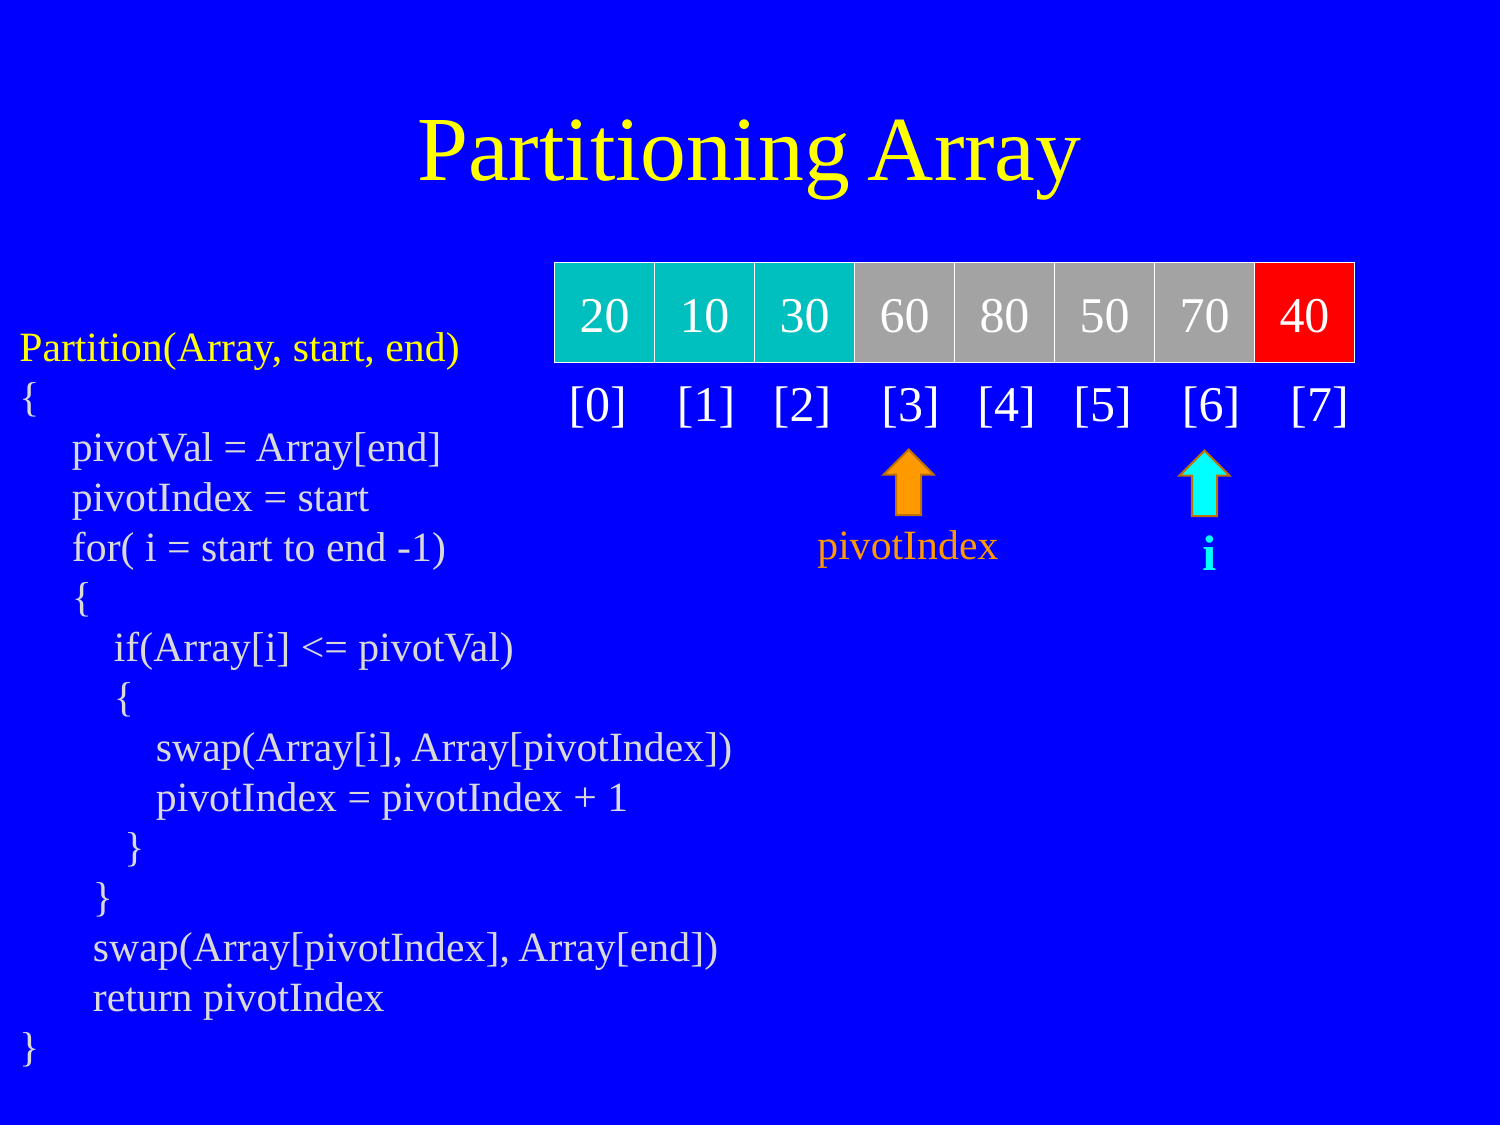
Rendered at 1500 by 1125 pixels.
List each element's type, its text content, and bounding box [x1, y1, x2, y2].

text_box Partition(Array, start, end) { pivotVal = Array[end] pivotIndex = start for( i = start to end -1) { if(Array[i] <= pivotVal) { swap(Array[i], Array[pivotIndex]) pivotIndex = pivotIndex + 1 } } swap(Array[pivotIndex], Array[end]) return pivotIndex } [4, 312, 1171, 1078]
text_box 50 [1054, 262, 1154, 363]
text_box 40 [1254, 262, 1355, 363]
text_box [0] [1] [2] [3] [4] [5] [6] [7] [553, 364, 1402, 439]
text_box 60 [854, 262, 954, 363]
text_box 10 [654, 262, 754, 363]
text_box 80 [954, 262, 1054, 363]
text_box 70 [1154, 262, 1254, 363]
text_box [1179, 450, 1230, 589]
text_box 30 [754, 262, 854, 363]
title Partitioning Array [112, 50, 1388, 238]
text_box 20 [554, 262, 654, 363]
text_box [802, 449, 1055, 577]
